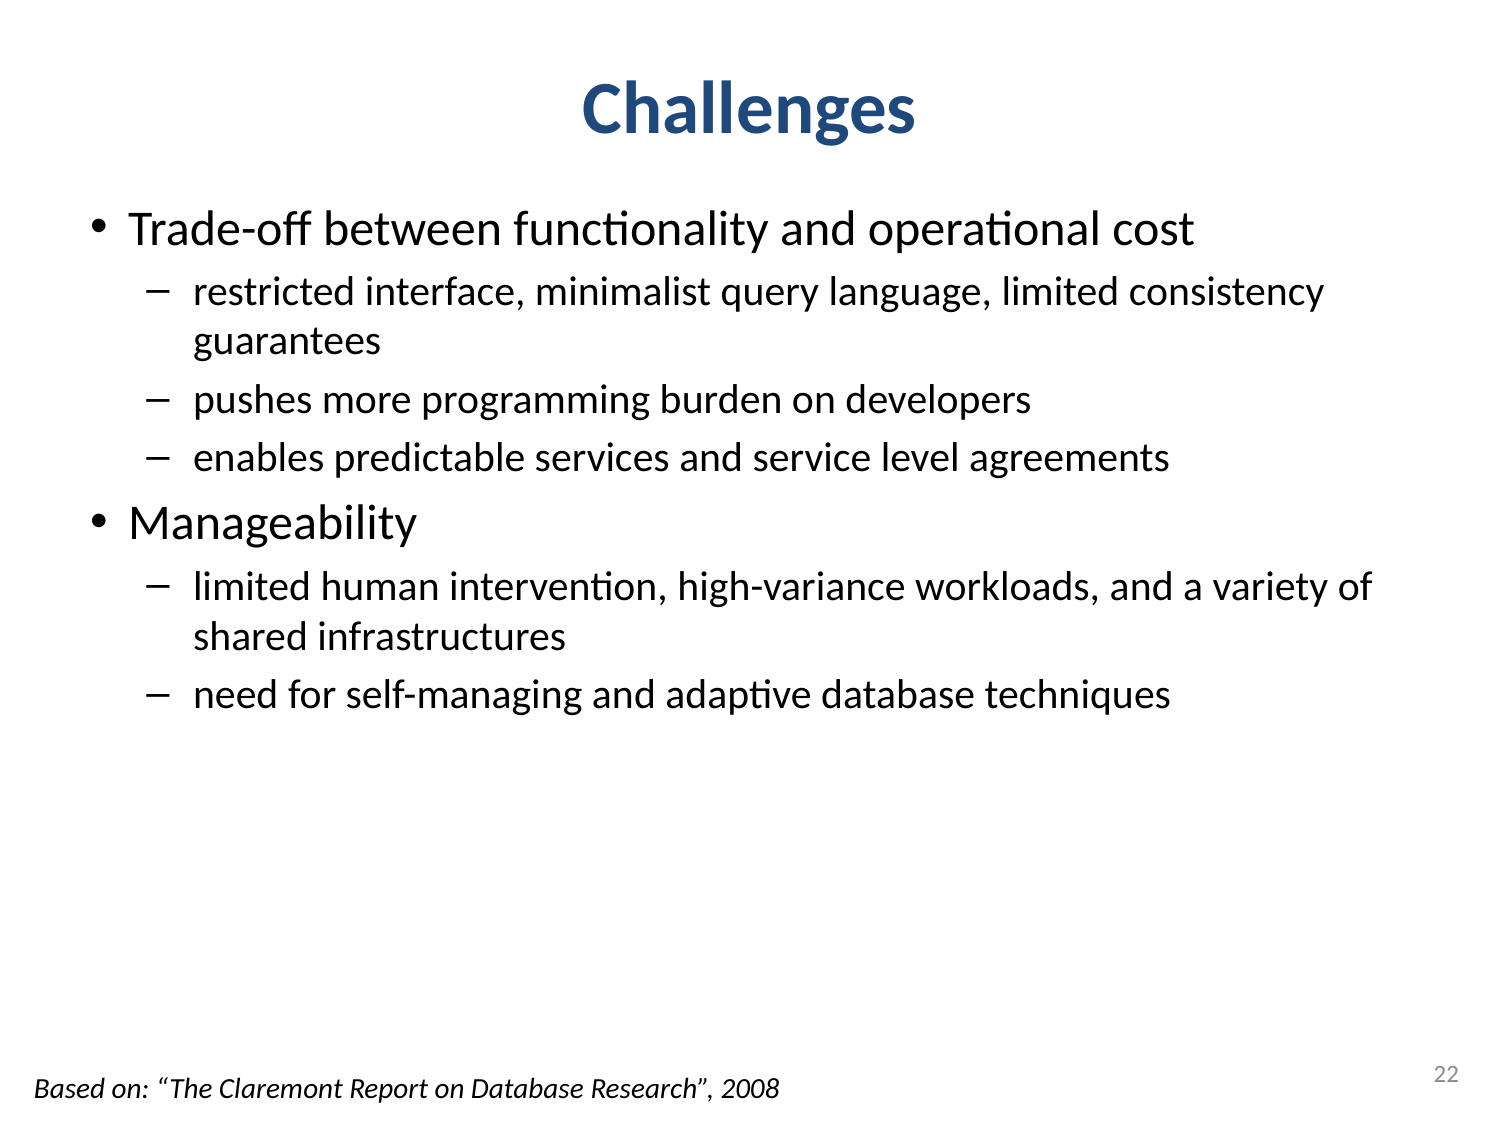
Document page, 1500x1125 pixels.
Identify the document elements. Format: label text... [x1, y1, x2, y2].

text_box Based on: “The Claremont Report on Database Research”, 2008 [19, 1061, 796, 1112]
title Challenges [75, 45, 1425, 163]
list Trade-off between functionality and operational cost restricted interface, minimalist query language, limited consistency guarantees pushes more programming burden on developers enables predictable services and service level agreements Manageability limited human intervention, high-variance workloads, and a variety of shared infrastructures need for self-managing and adaptive database techniques [75, 187, 1425, 1013]
slide_number 22 [1124, 1042, 1475, 1103]
